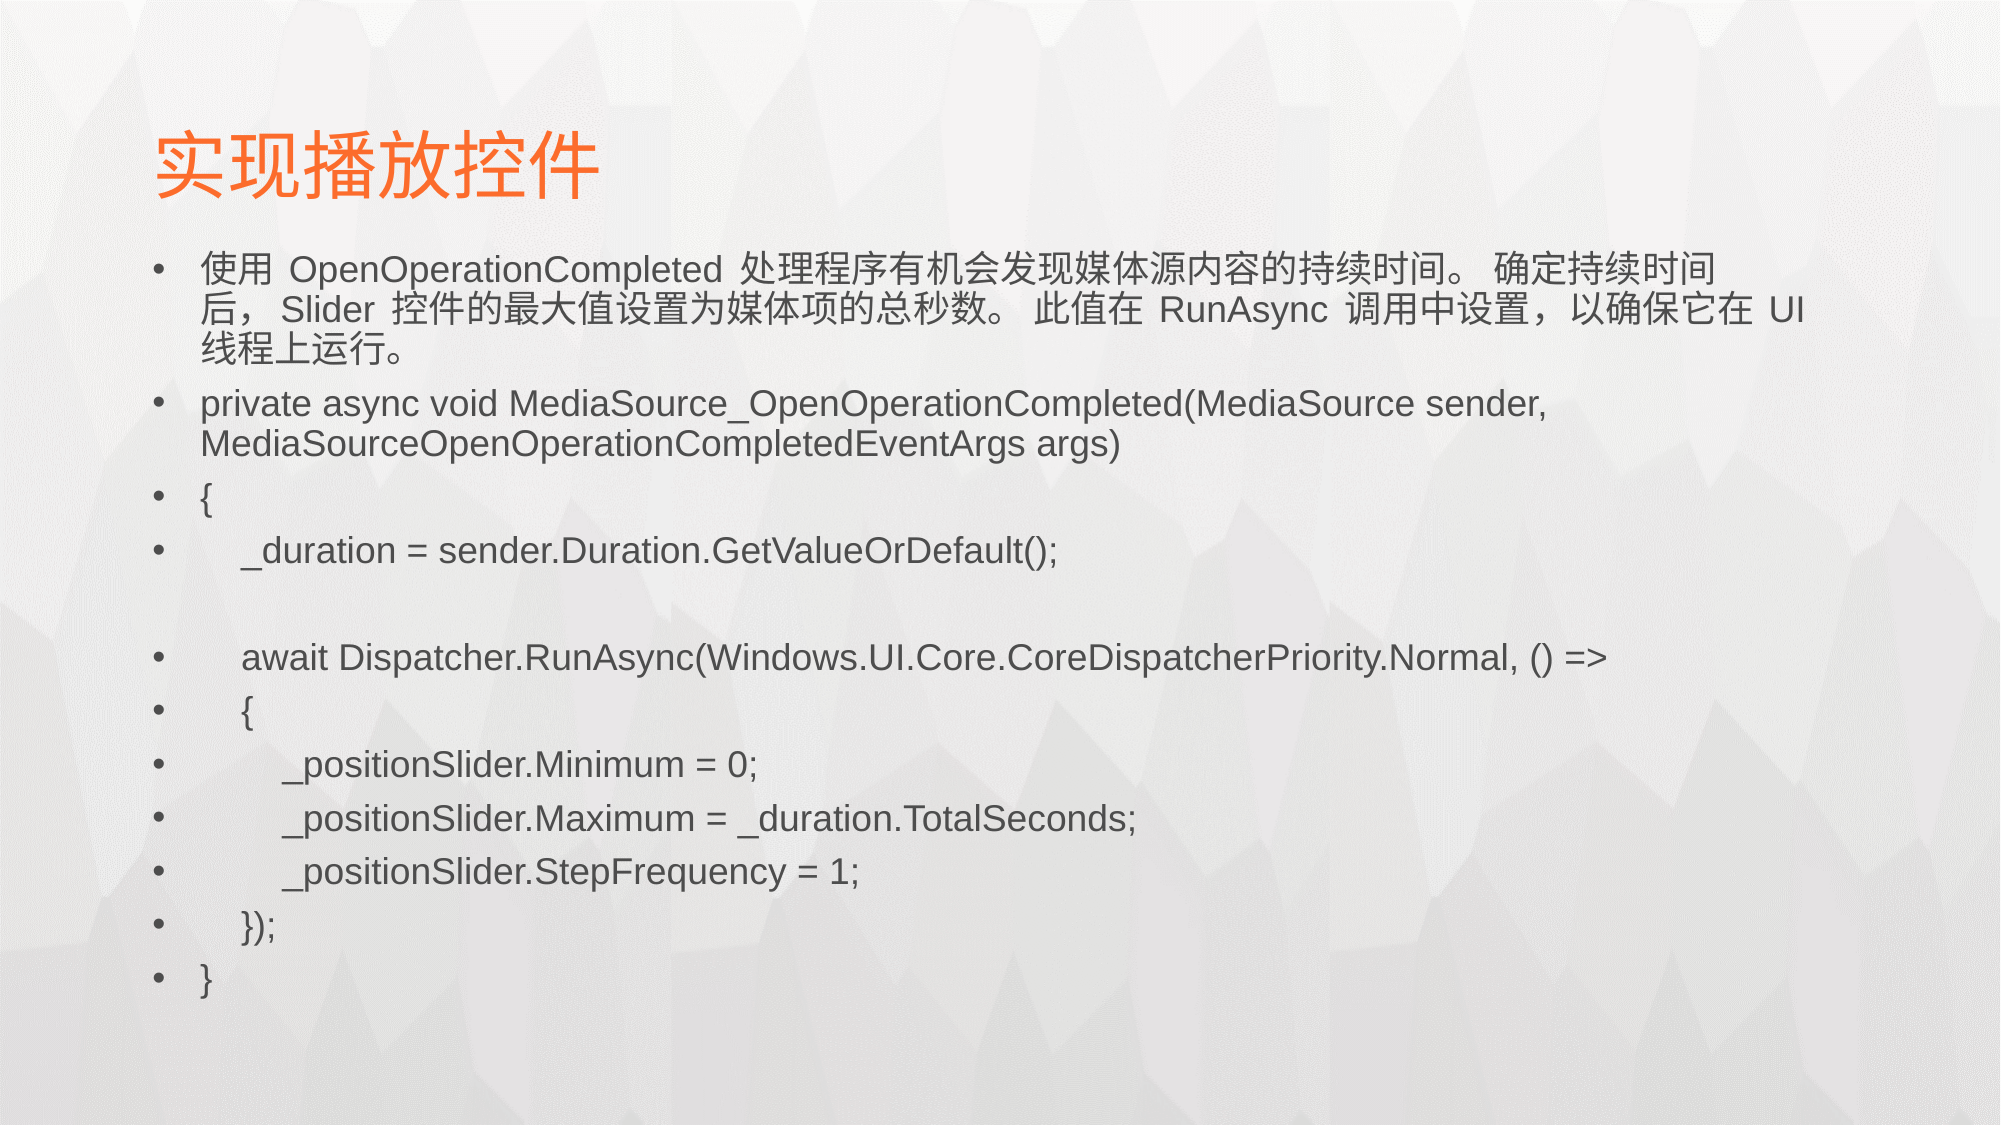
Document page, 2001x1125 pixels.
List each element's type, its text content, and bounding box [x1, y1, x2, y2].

text_box 实现播放控件 [137, 61, 1863, 242]
text_box 使用 OpenOperationCompleted 处理程序有机会发现媒体源内容的持续时间。 确定持续时间后，Slider 控件的最大值设置为媒体项的总秒数。 此值在 RunAsync 调用中设置，以确保它在 UI 线程上运行。 private async void MediaSource_OpenOperationCompleted(MediaSource sender, MediaSourceOpenOperationCompletedEventArgs args) { _duration = sender.Duration.GetValueOrDefault(); await Dispatcher.RunAsync(Windows.UI.Core.CoreDispatcherPriority.Normal, () => { _positionSlider.Minimum = 0; _positionSlider.Maximum = _duration.TotalSeconds; _positionSlider.StepFrequency = 1; }); } [137, 242, 1863, 1014]
picture [0, 0, 2001, 1125]
